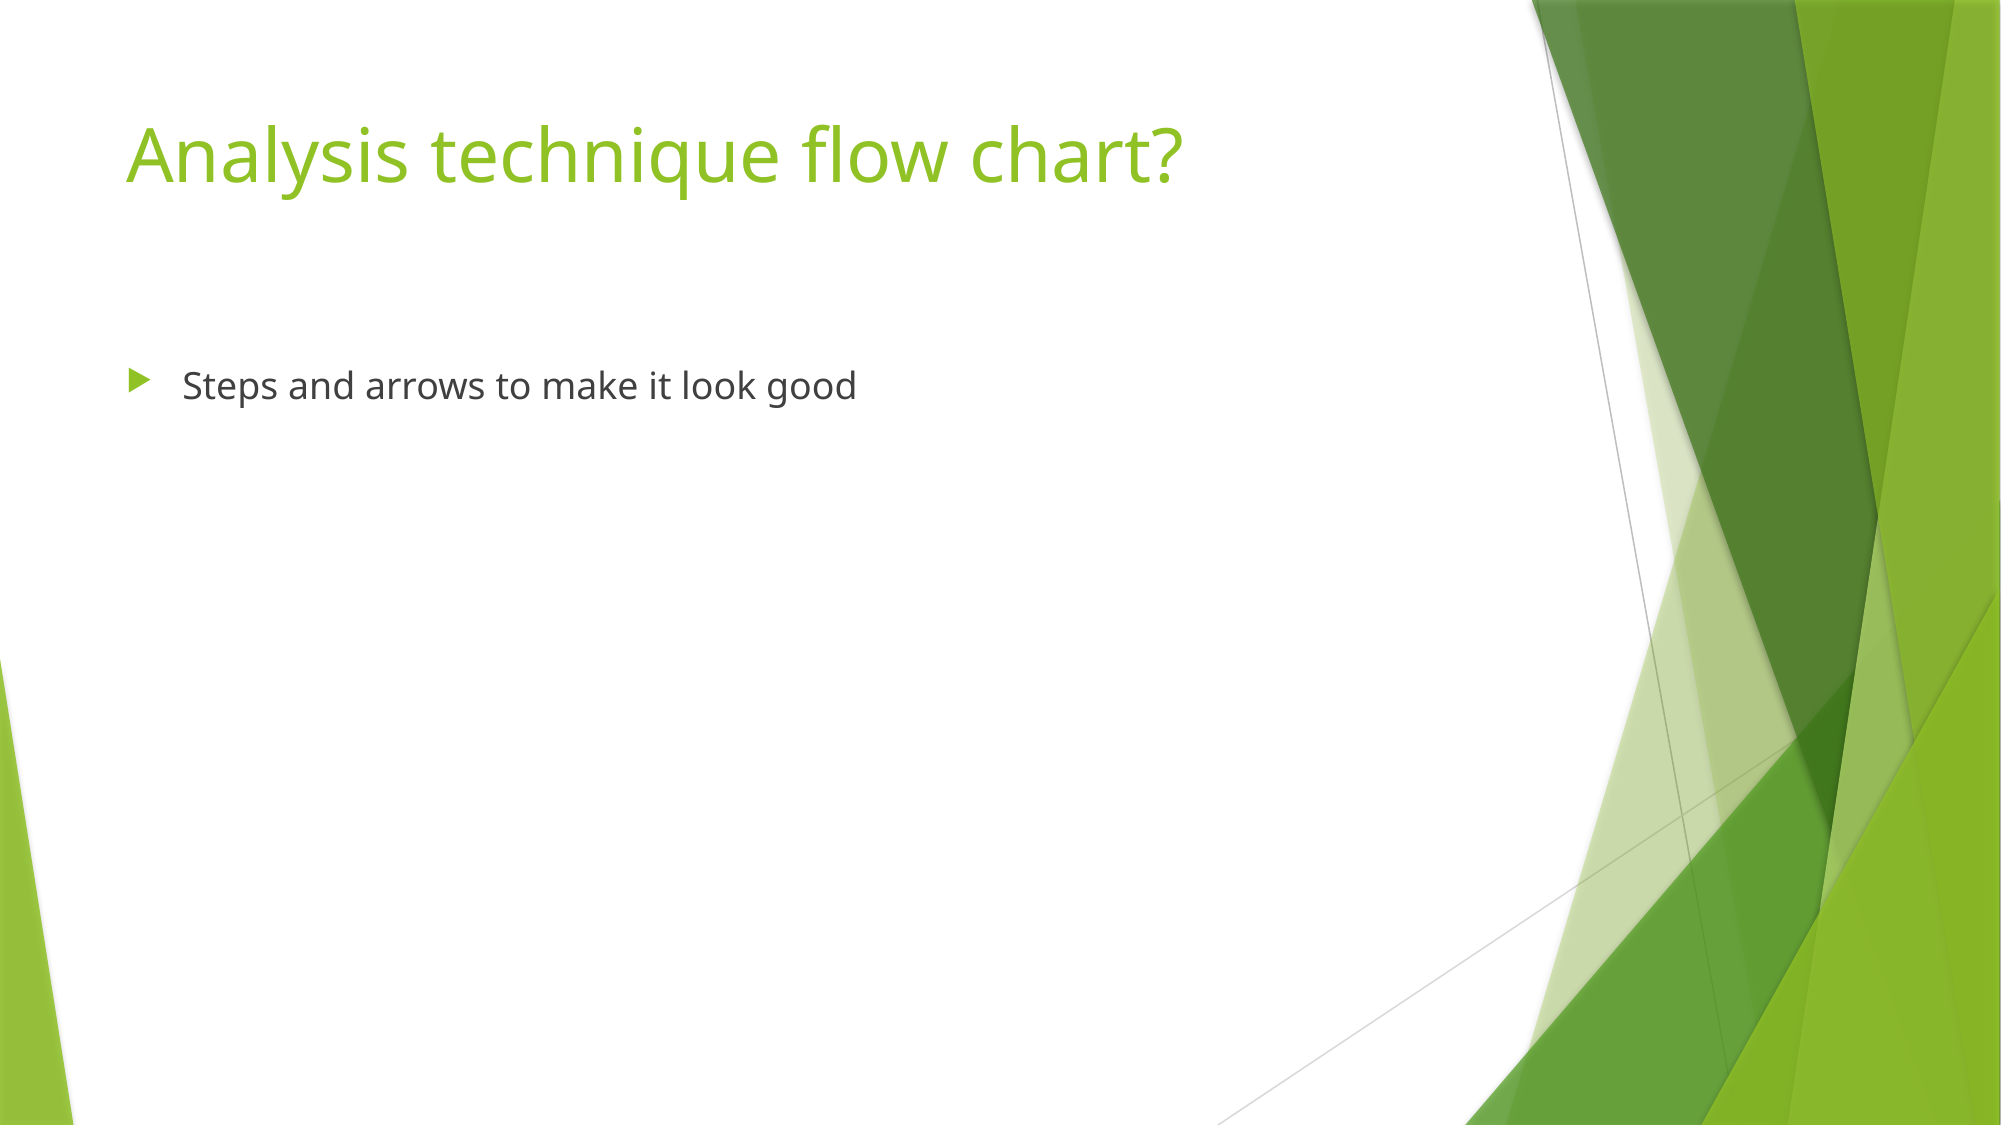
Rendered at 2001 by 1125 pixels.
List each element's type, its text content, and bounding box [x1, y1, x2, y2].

list Steps and arrows to make it look good [111, 354, 1522, 992]
title Analysis technique flow chart? [111, 99, 1522, 317]
